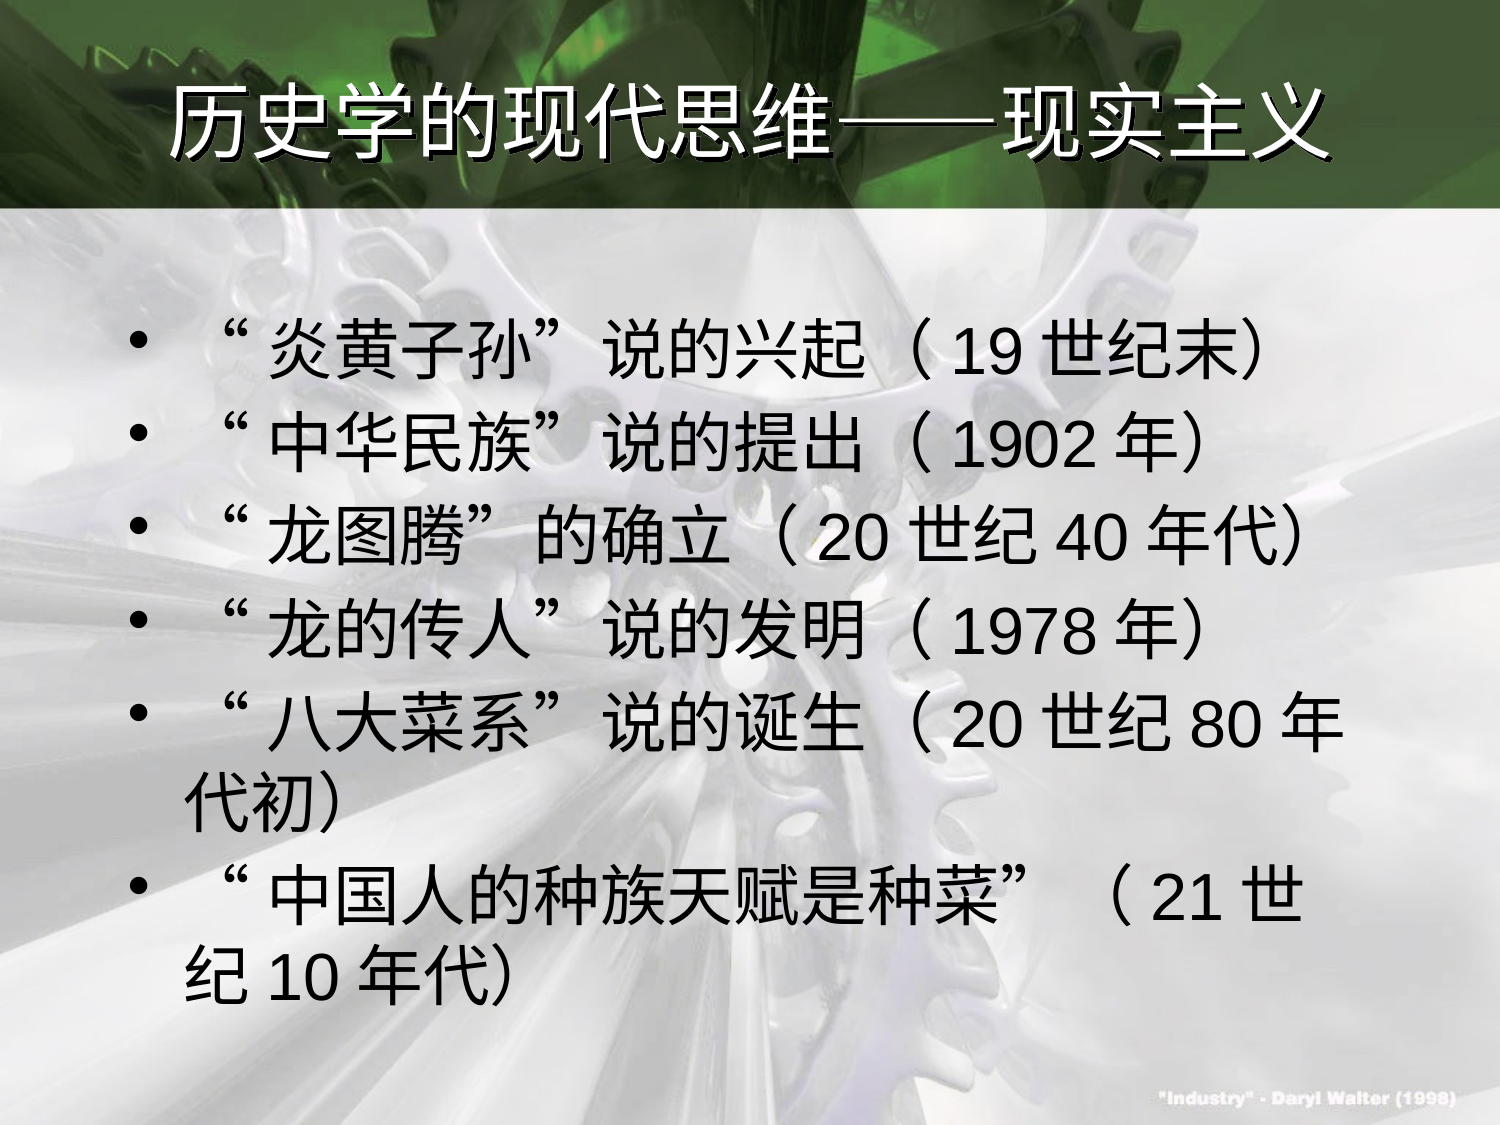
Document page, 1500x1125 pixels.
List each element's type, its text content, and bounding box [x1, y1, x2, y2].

list “炎黄子孙”说的兴起（19世纪末） “中华民族”说的提出（1902年） “龙图腾”的确立（20世纪40年代） “龙的传人”说的发明（1978年） “八大菜系”说的诞生（20世纪80年代初） “中国人的种族天赋是种菜”（21世纪10年代） [112, 299, 1388, 1059]
picture [0, 0, 1500, 1125]
title 历史学的现代思维——现实主义 [112, 24, 1388, 213]
